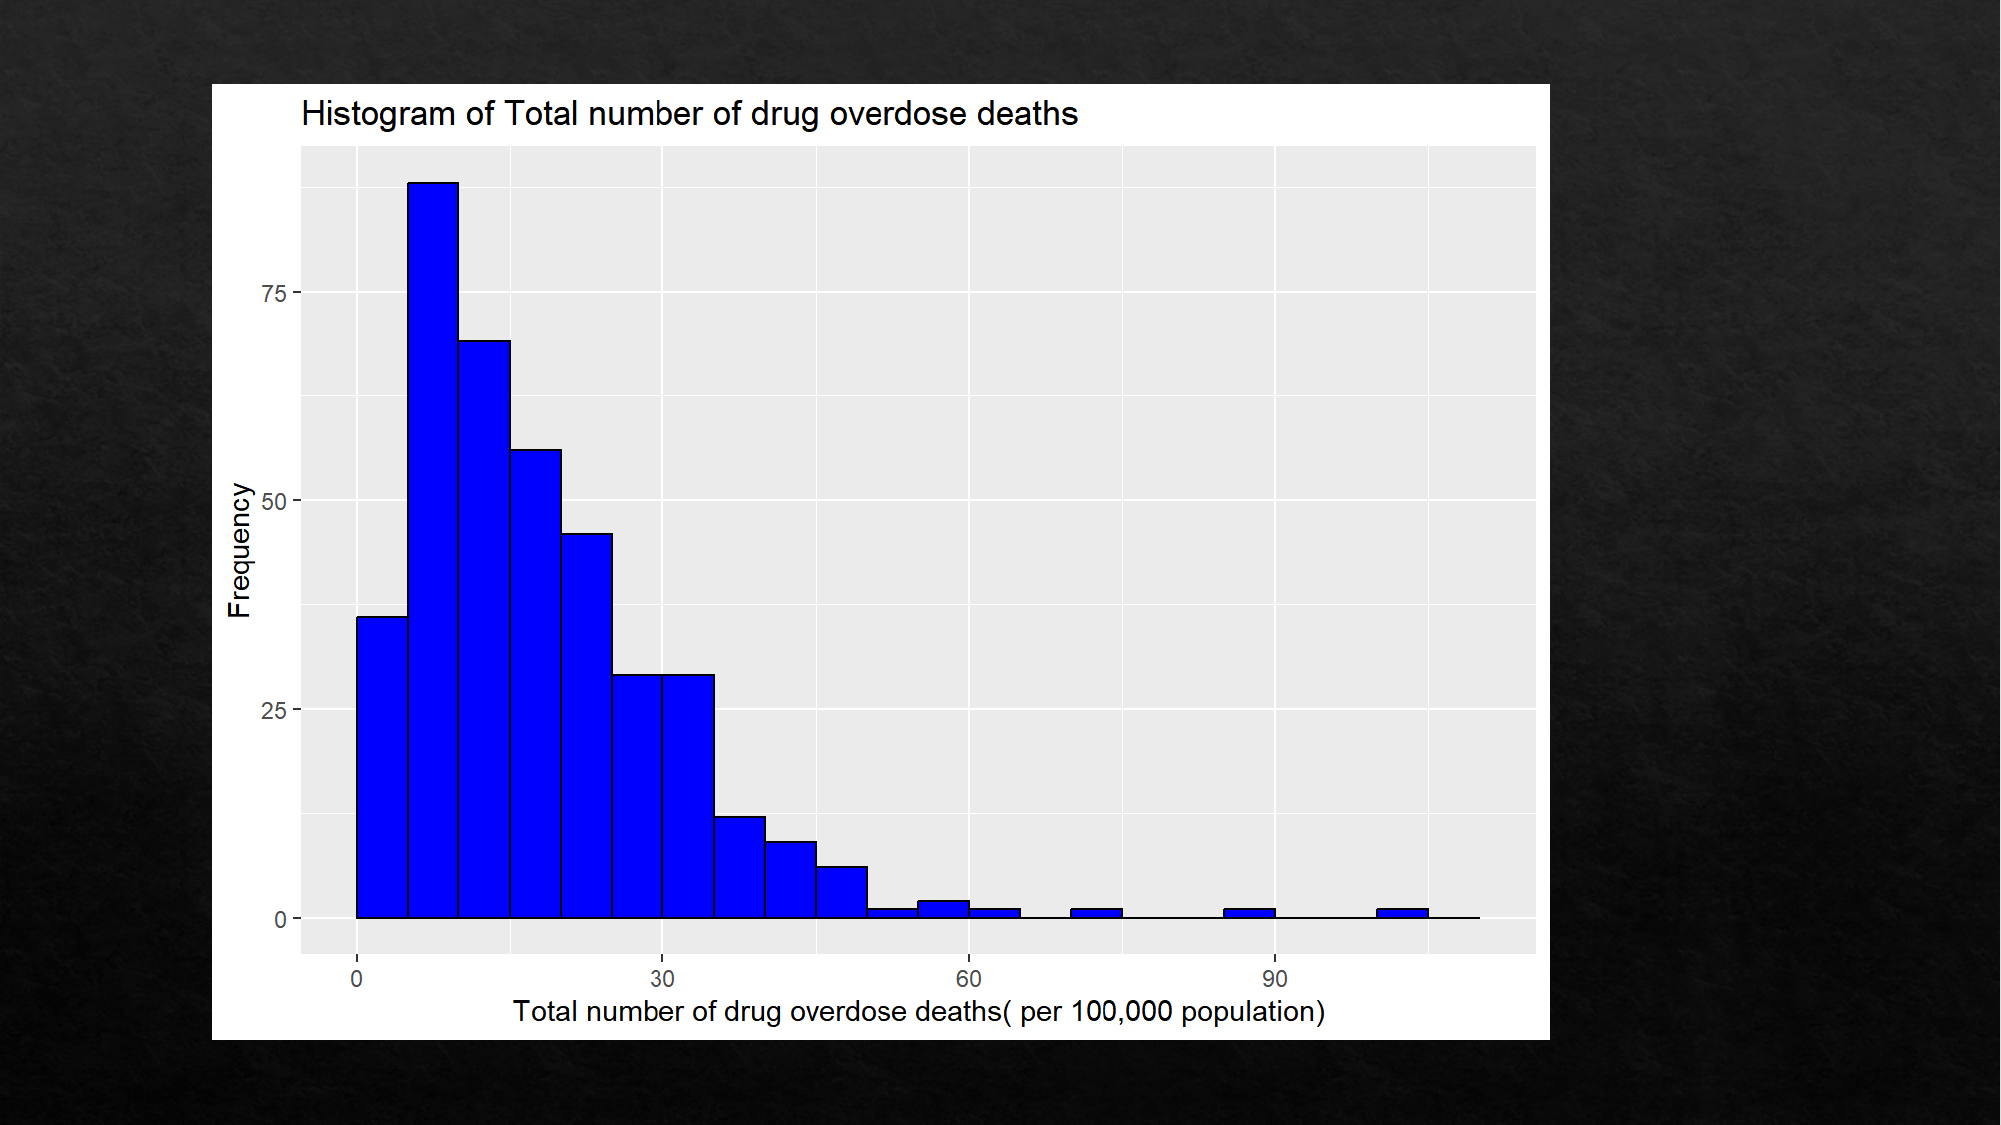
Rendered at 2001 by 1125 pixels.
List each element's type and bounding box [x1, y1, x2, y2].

picture [212, 84, 1550, 1041]
